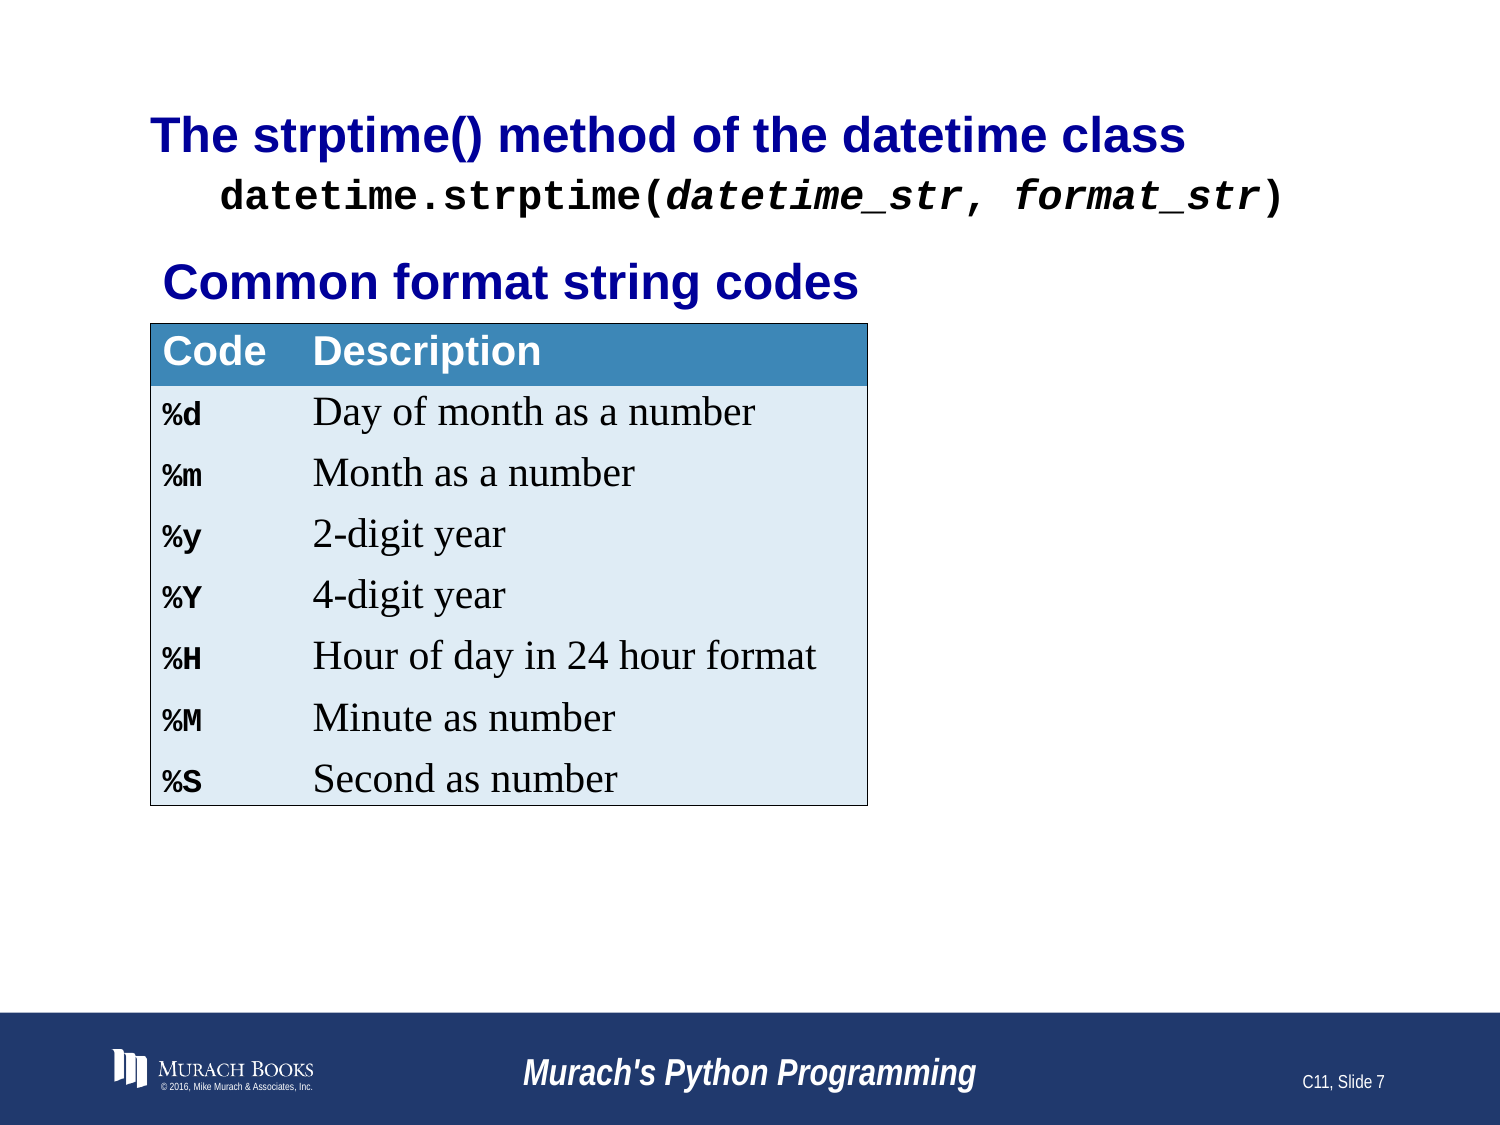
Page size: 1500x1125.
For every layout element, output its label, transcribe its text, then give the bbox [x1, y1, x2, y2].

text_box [149, 174, 1361, 858]
title The strptime() method of the datetime class [150, 102, 1350, 164]
slide_number Murach's Python Programming [463, 1025, 1050, 1100]
footer © 2016, Mike Murach & Associates, Inc. [12, 1025, 463, 1100]
slide_number C11, Slide 7 [1087, 1025, 1400, 1100]
